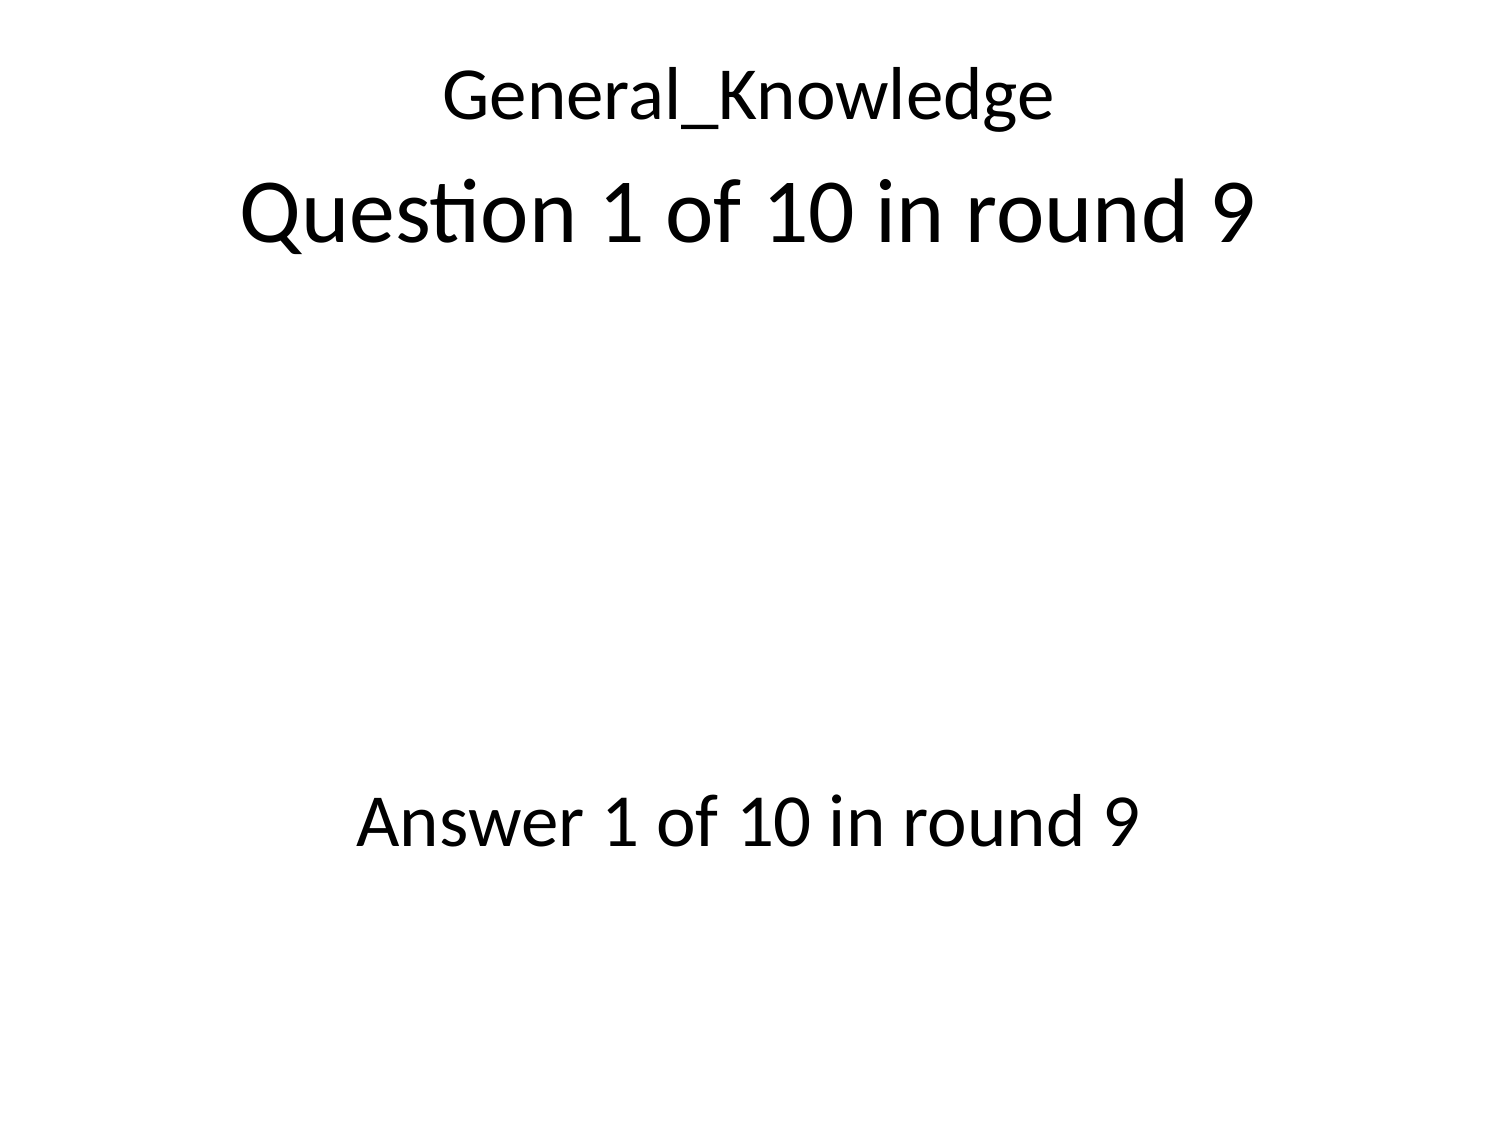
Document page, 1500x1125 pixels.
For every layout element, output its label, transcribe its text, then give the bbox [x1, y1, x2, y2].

text_box Question 1 of 10 in round 9 [35, 143, 1463, 764]
text_box General_Knowledge [35, 37, 1463, 143]
text_box Answer 1 of 10 in round 9 [35, 764, 1463, 921]
